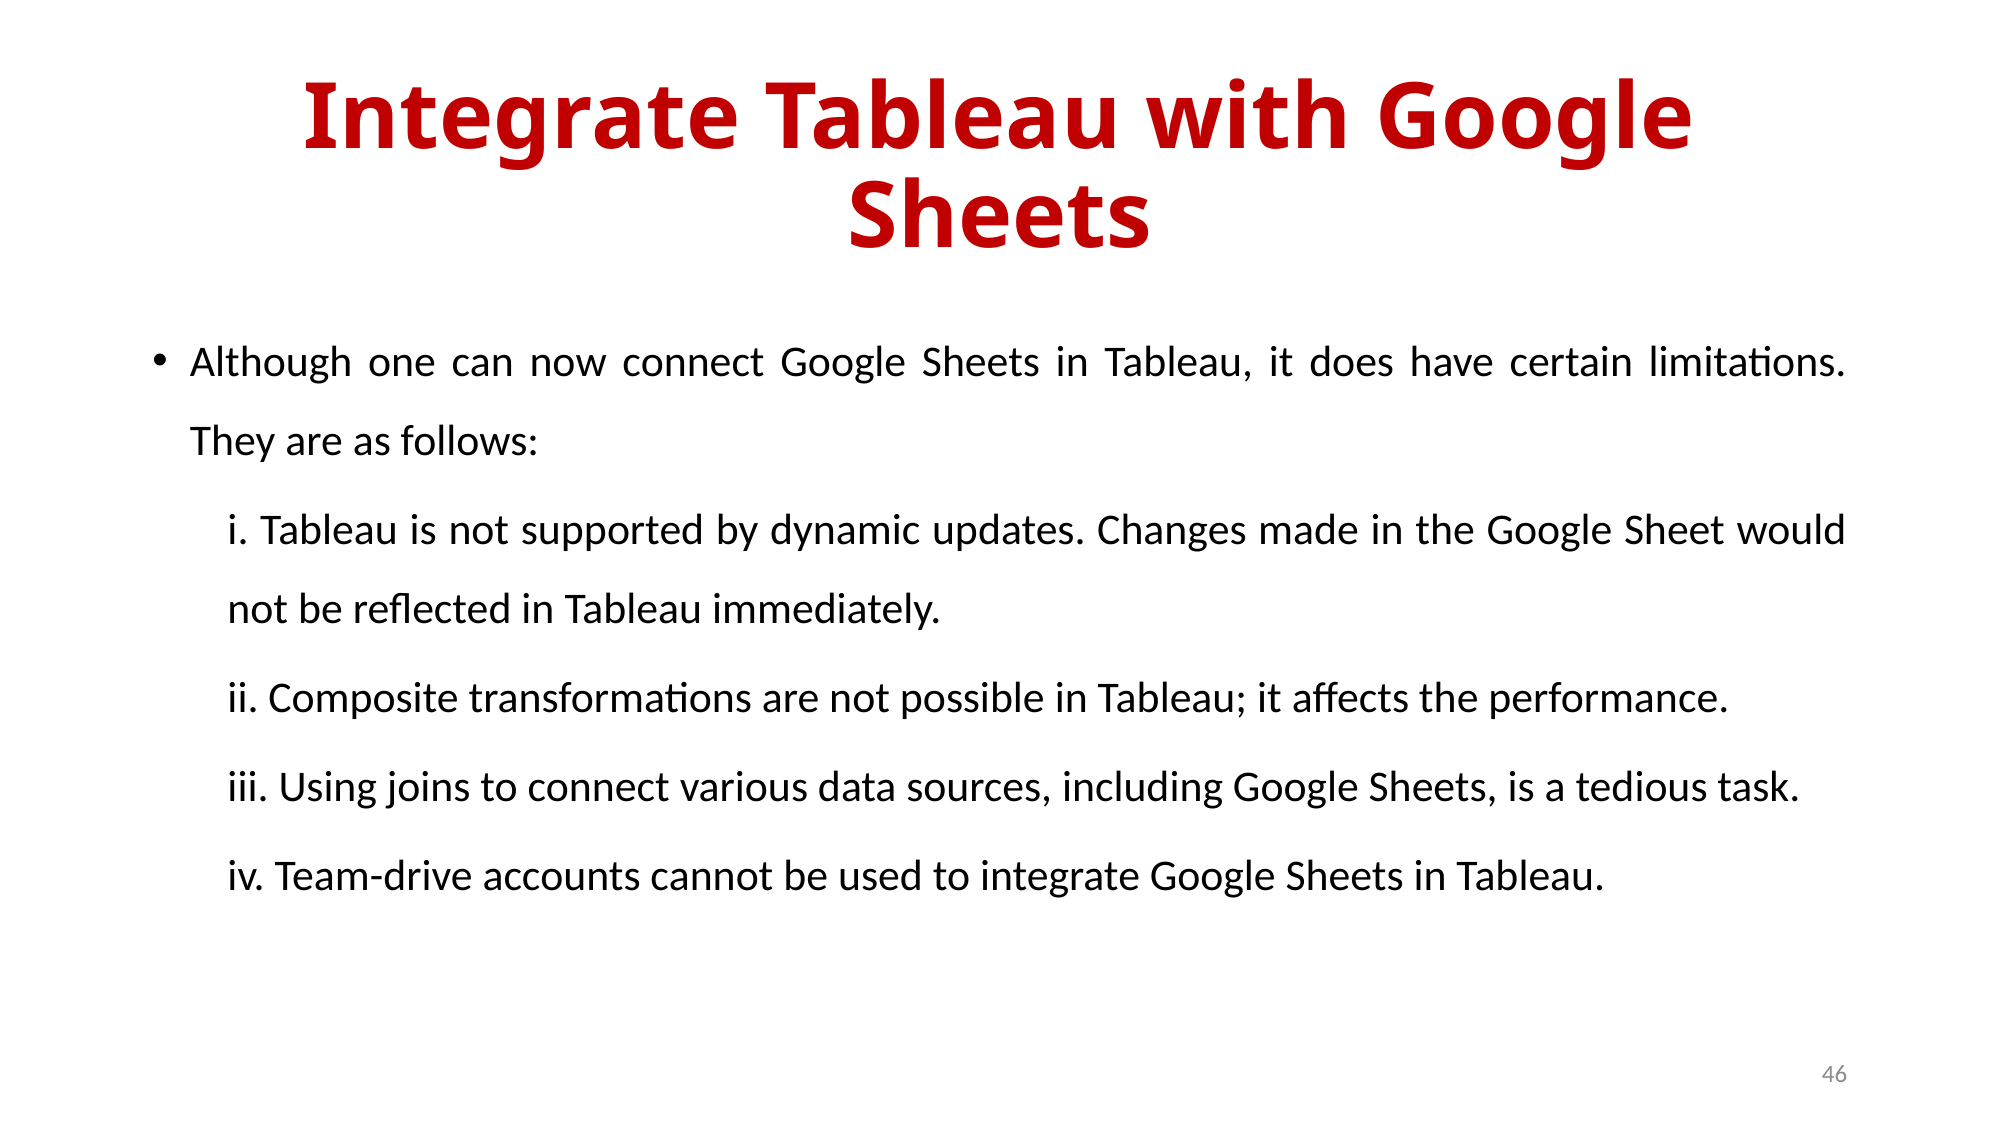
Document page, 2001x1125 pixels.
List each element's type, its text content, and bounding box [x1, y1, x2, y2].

slide_number 46 [1412, 1042, 1863, 1103]
list Although one can now connect Google Sheets in Tableau, it does have certain limitations. They are as follows: i. Tableau is not supported by dynamic updates. Changes made in the Google Sheet would not be reflected in Tableau immediately. ii. Composite transformations are not possible in Tableau; it affects the performance. iii. Using joins to connect various data sources, including Google Sheets, is a tedious task. iv. Team-drive accounts cannot be used to integrate Google Sheets in Tableau. [137, 299, 1863, 1014]
title Integrate Tableau with Google Sheets [137, 59, 1863, 278]
